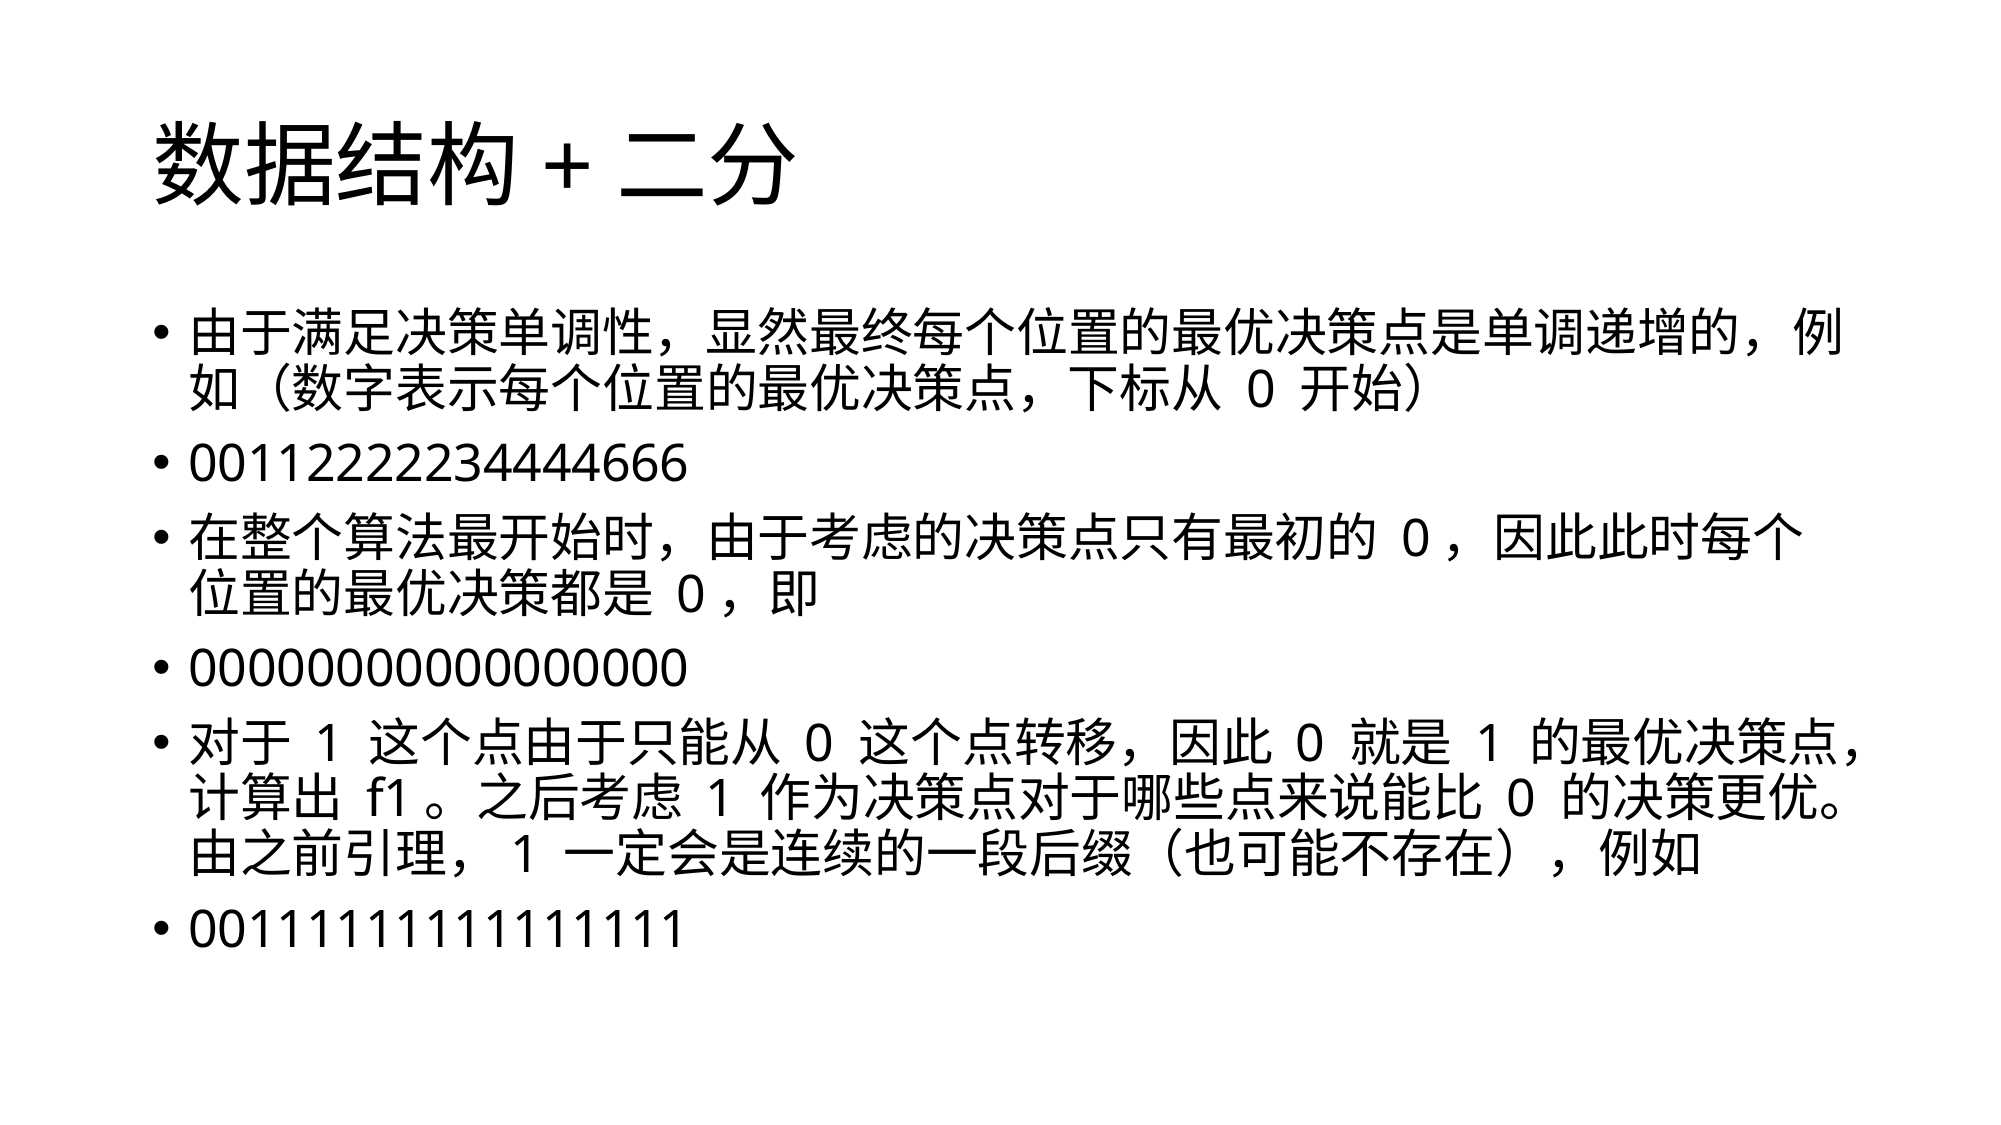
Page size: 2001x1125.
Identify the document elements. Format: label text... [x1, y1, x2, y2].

title 数据结构+二分 [137, 59, 1863, 278]
list 由于满足决策单调性，显然最终每个位置的最优决策点是单调递增的，例如（数字表示每个位置的最优决策点，下标从 0 开始） 00112222234444666 在整个算法最开始时，由于考虑的决策点只有最初的 0，因此此时每个位置的最优决策都是 0，即 00000000000000000 对于 1 这个点由于只能从 0 这个点转移，因此 0 就是 1 的最优决策点，计算出 f1。之后考虑 1 作为决策点对于哪些点来说能比 0 的决策更优。由之前引理，1 一定会是连续的一段后缀（也可能不存在），例如 00111111111111111 [137, 299, 1863, 1014]
